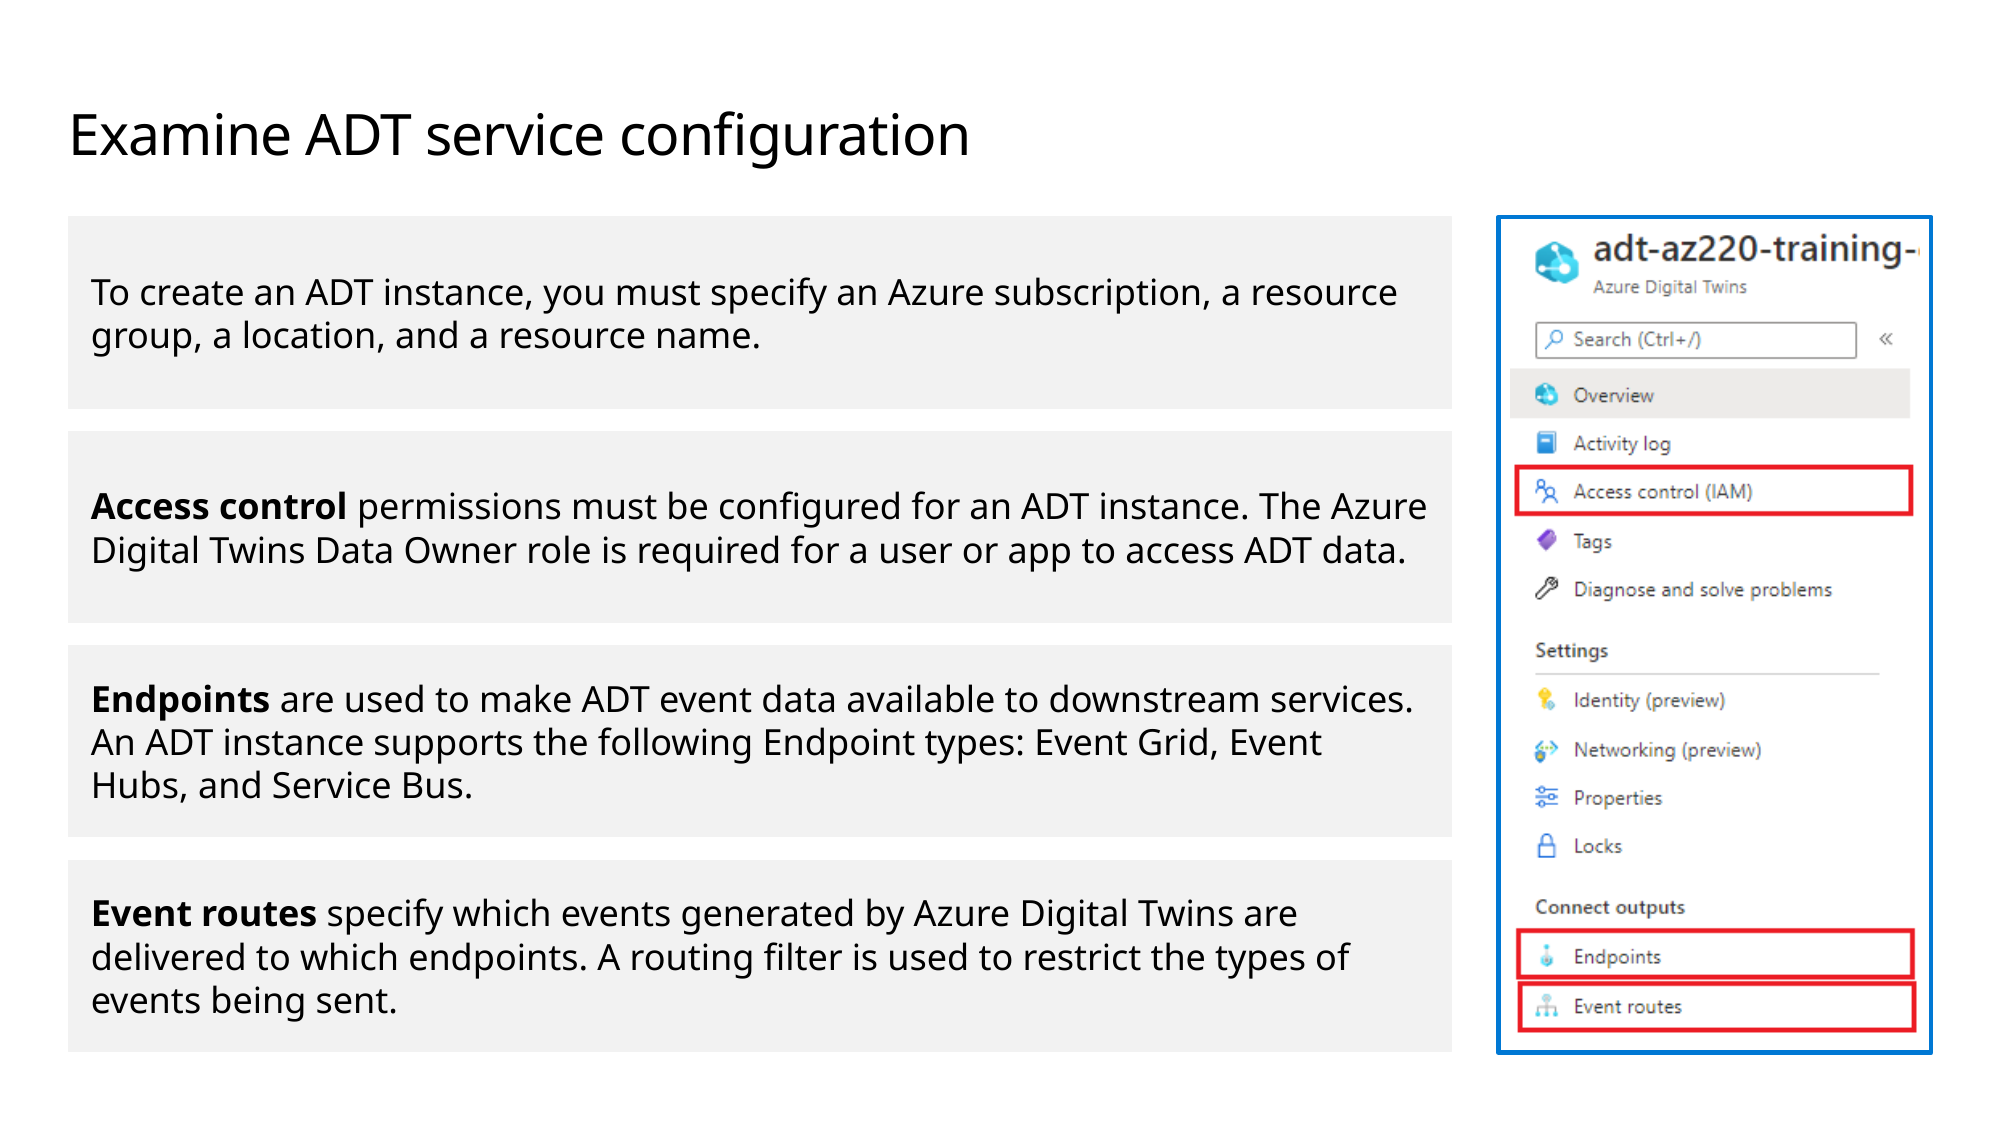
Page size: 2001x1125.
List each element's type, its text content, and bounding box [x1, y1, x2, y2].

text_box Event routes specify which events generated by Azure Digital Twins are delivered to which endpoints. A routing filter is used to restrict the types of events being sent. [68, 860, 1452, 1052]
text_box Endpoints are used to make ADT event data available to downstream services. An ADT instance supports the following Endpoint types: Event Grid, Event Hubs, and Service Bus. [68, 645, 1452, 837]
text_box Access control permissions must be configured for an ADT instance. The Azure Digital Twins Data Owner role is required for a user or app to access ADT data. [68, 431, 1452, 623]
text_box To create an ADT instance, you must specify an Azure subscription, a resource group, a location, and a resource name. [68, 217, 1452, 409]
picture [1510, 218, 1920, 1052]
title Examine ADT service configuration [68, 101, 1930, 168]
text_box [1498, 216, 1932, 1053]
